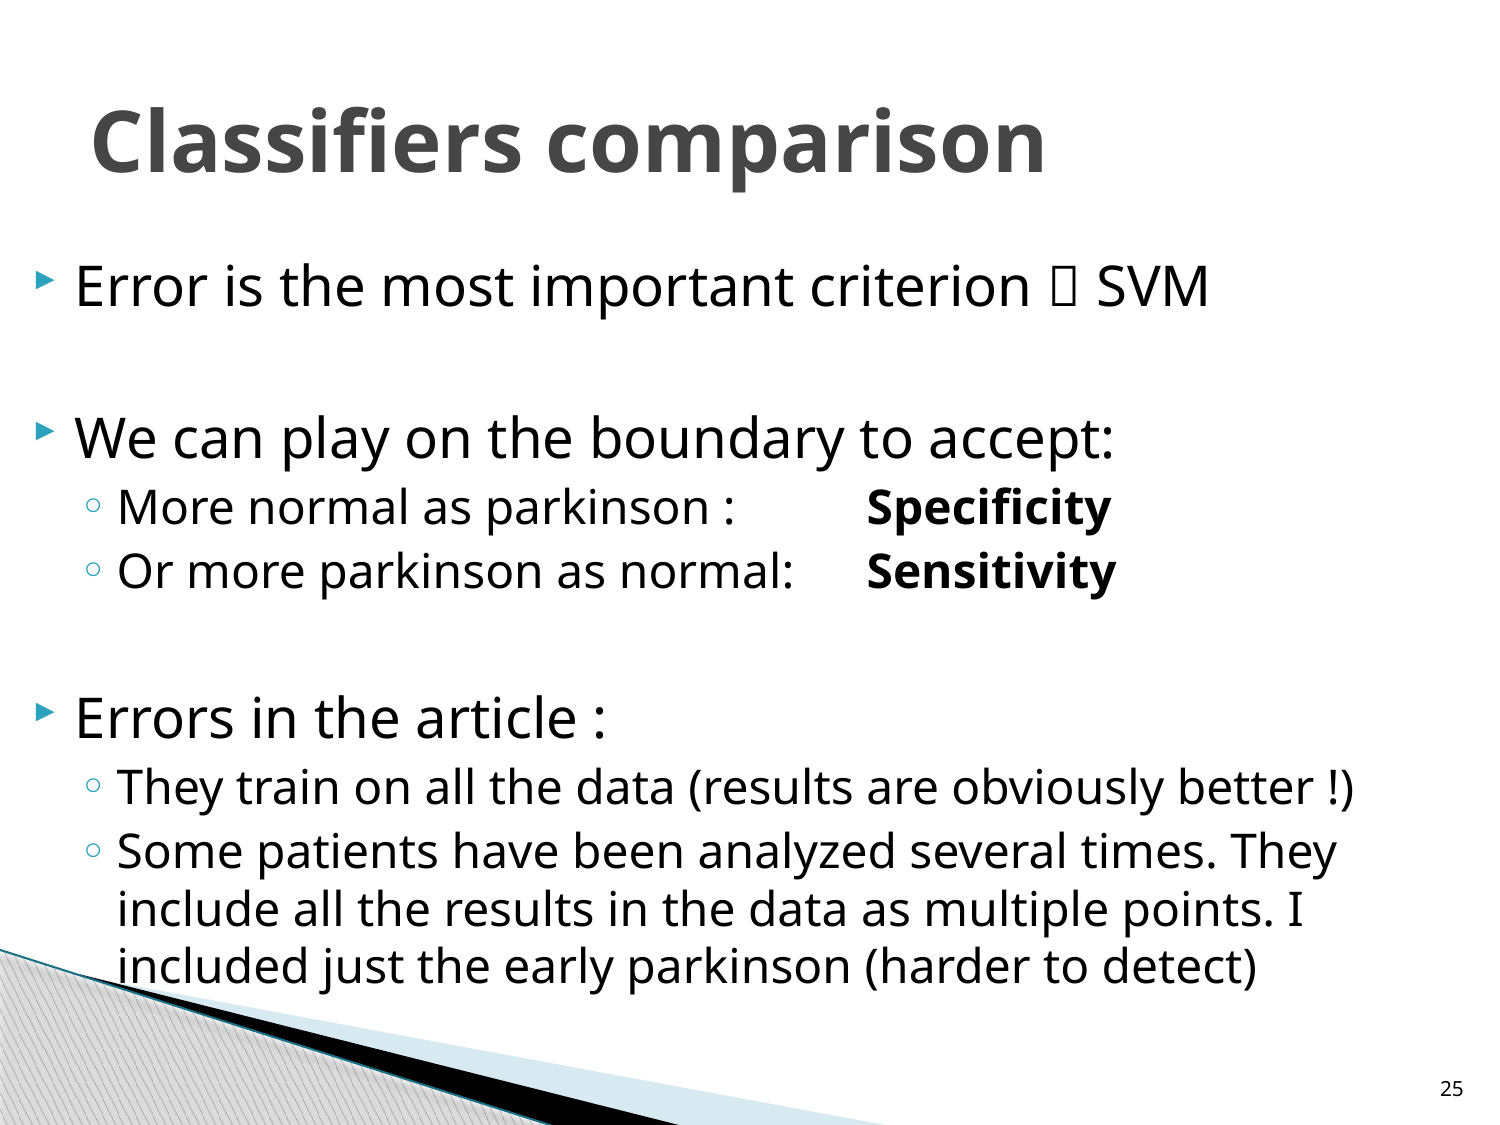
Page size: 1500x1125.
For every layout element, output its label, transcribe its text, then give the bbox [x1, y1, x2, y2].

slide_number 25 [1418, 1051, 1479, 1112]
title Classifiers comparison [75, 45, 1425, 233]
